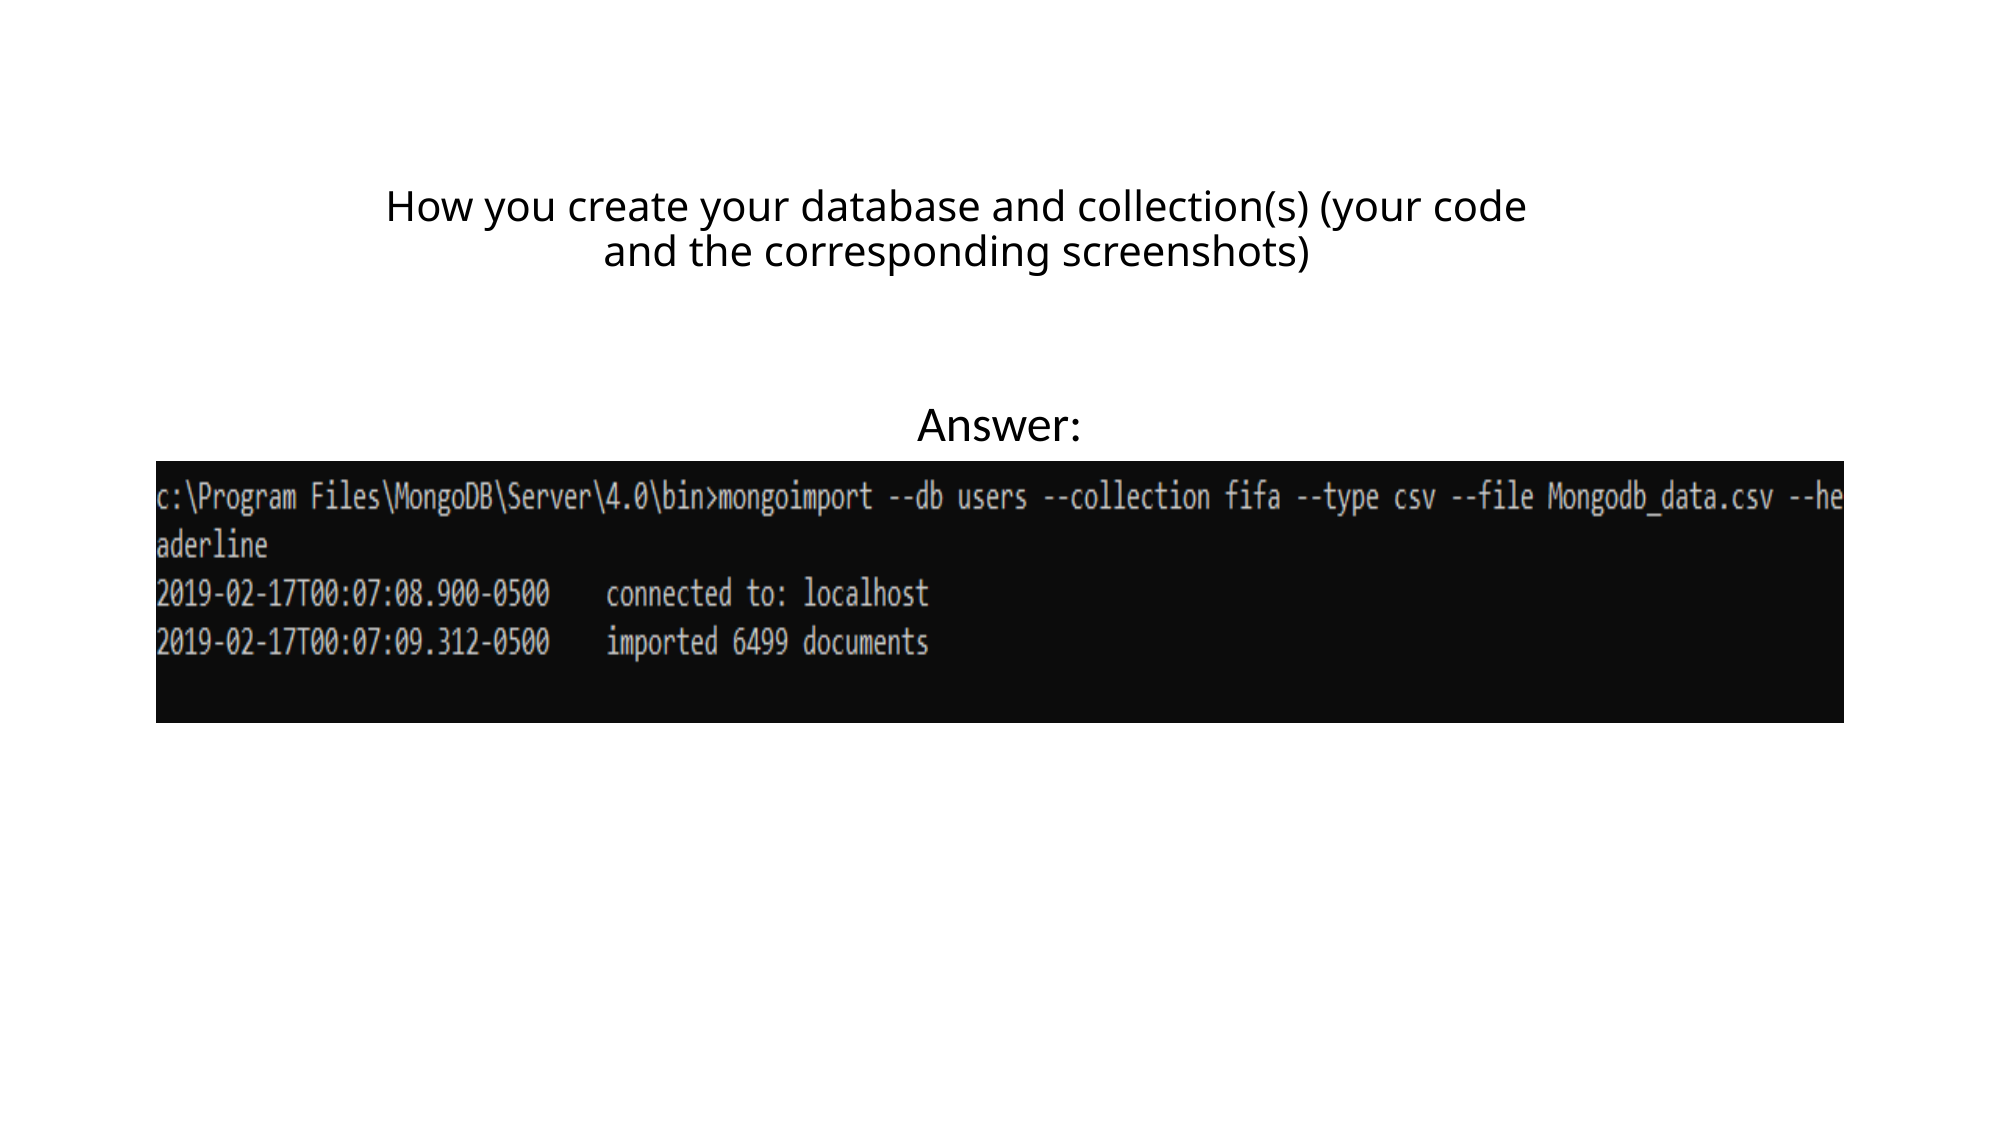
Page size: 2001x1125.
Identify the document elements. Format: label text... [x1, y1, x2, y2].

title How you create your database and collection(s) (your code and the corresponding screenshots) [358, 168, 1555, 284]
picture [156, 461, 1844, 723]
subtitle Answer: [149, 390, 1851, 710]
